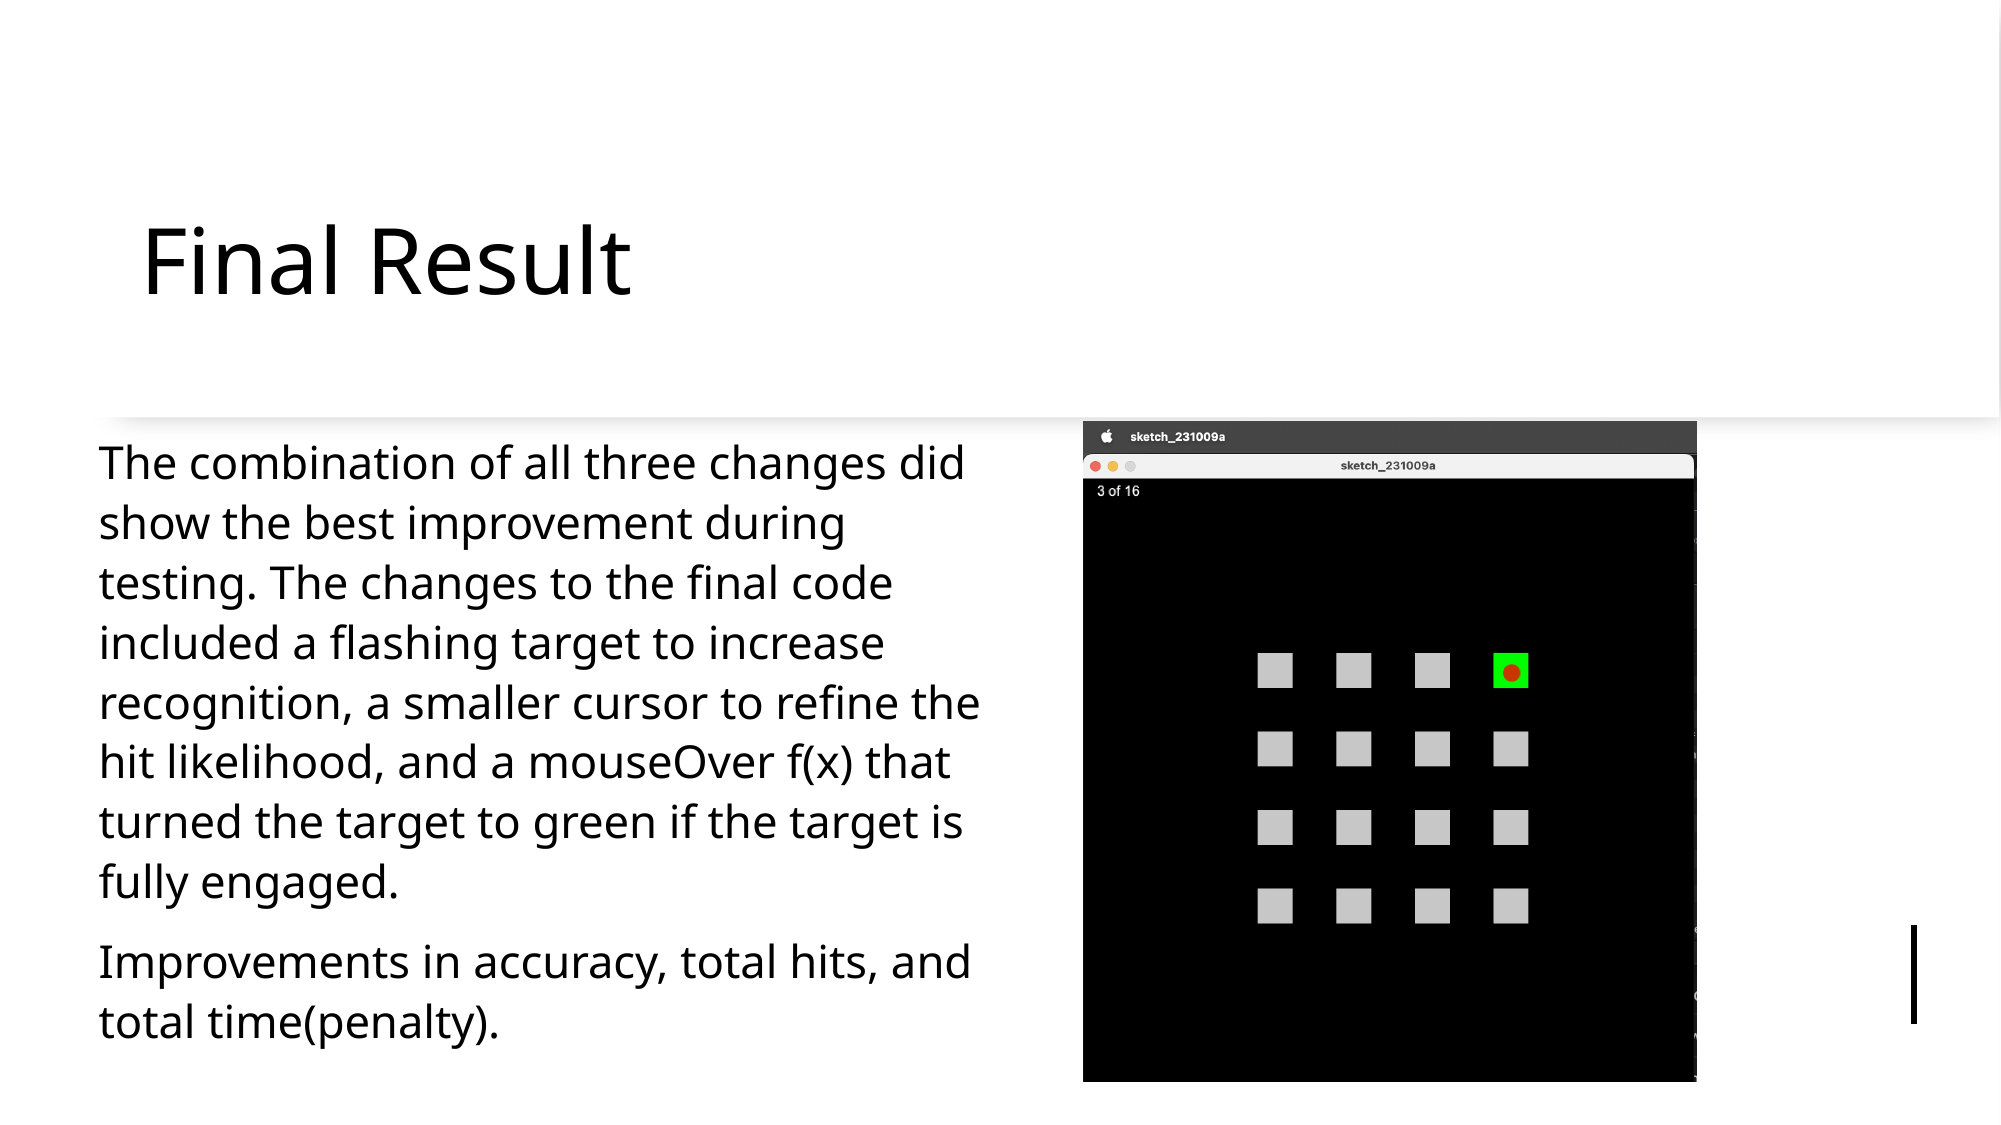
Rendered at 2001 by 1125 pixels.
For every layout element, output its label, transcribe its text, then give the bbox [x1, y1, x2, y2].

picture [1083, 421, 1697, 1082]
list The combination of all three changes did show the best improvement during testing. The changes to the final code included a flashing target to increase recognition, a smaller cursor to refine the hit likelihood, and a mouseOver f(x) that turned the target to green if the target is fully engaged. Improvements in accuracy, total hits, and total time(penalty). [83, 421, 1000, 1056]
title Final Result [124, 140, 1828, 376]
